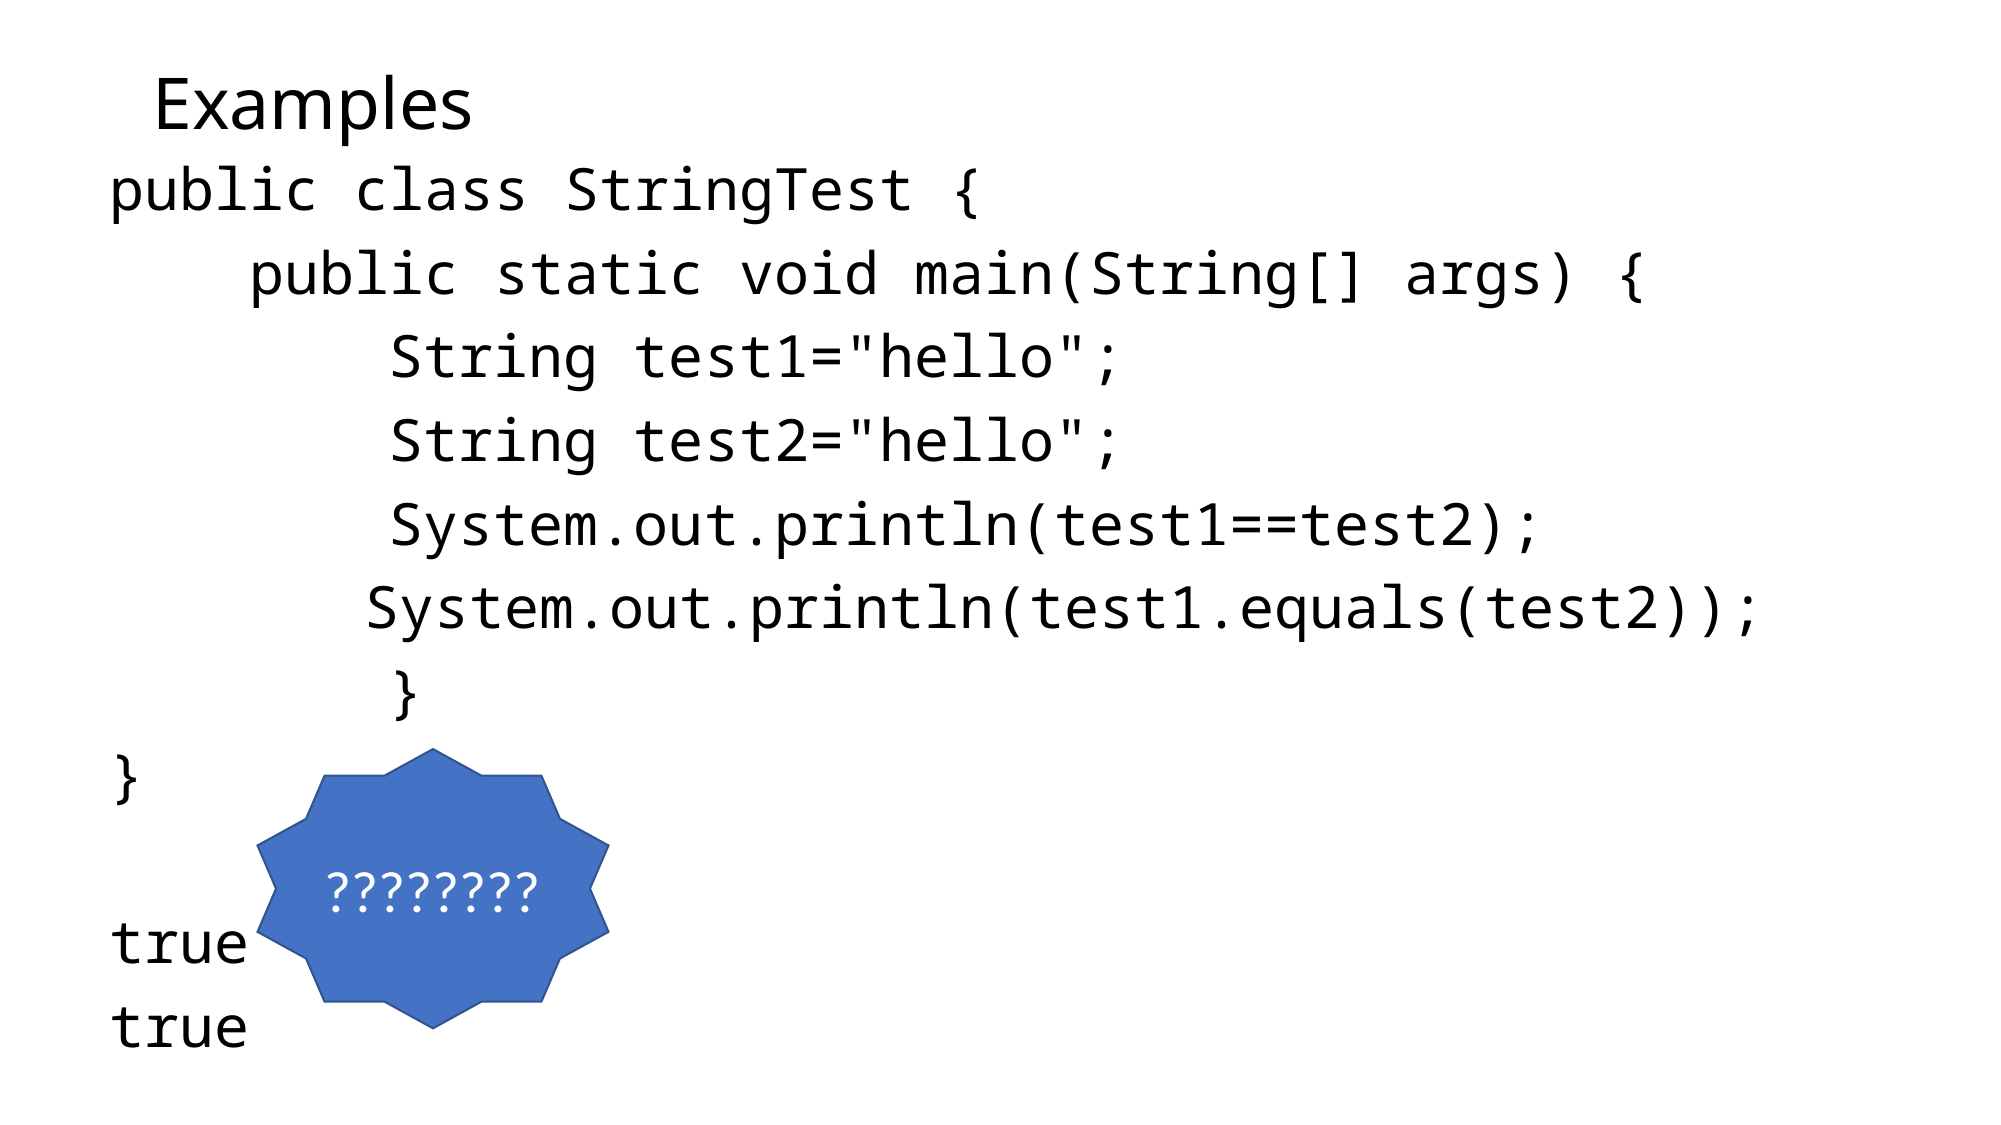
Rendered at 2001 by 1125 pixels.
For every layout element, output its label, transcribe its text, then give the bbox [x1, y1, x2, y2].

text_box ???????? [256, 747, 610, 1030]
title Examples [137, 59, 1863, 153]
list public class StringTest { public static void main(String[] args) { String test1="hello"; String test2="hello"; System.out.println(test1==test2); System.out.println(test1.equals(test2)); } } true true [94, 152, 1820, 1075]
